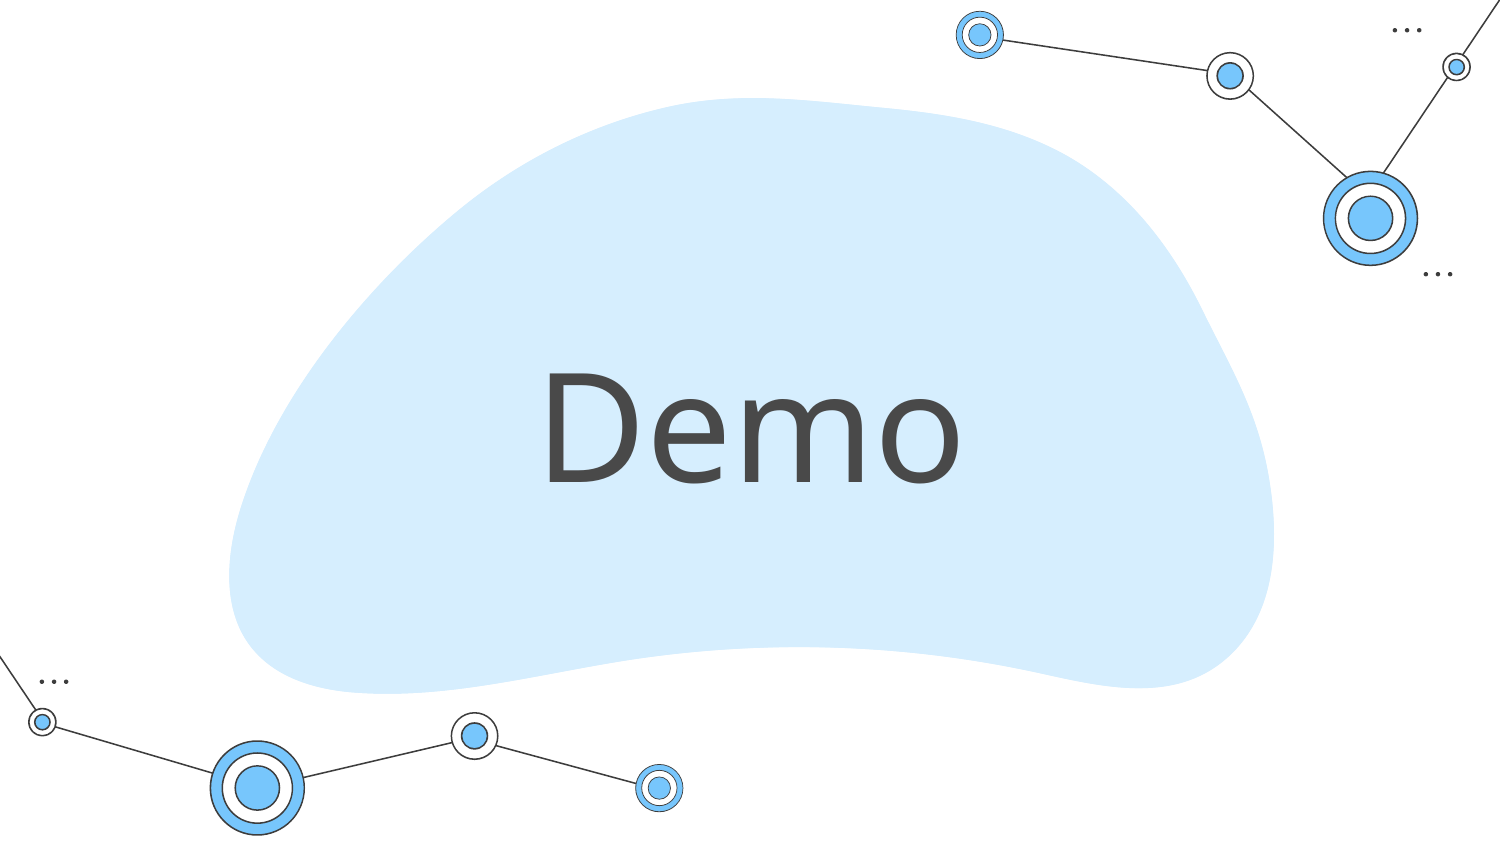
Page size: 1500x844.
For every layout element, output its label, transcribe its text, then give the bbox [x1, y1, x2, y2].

title Demo [430, 265, 1071, 578]
